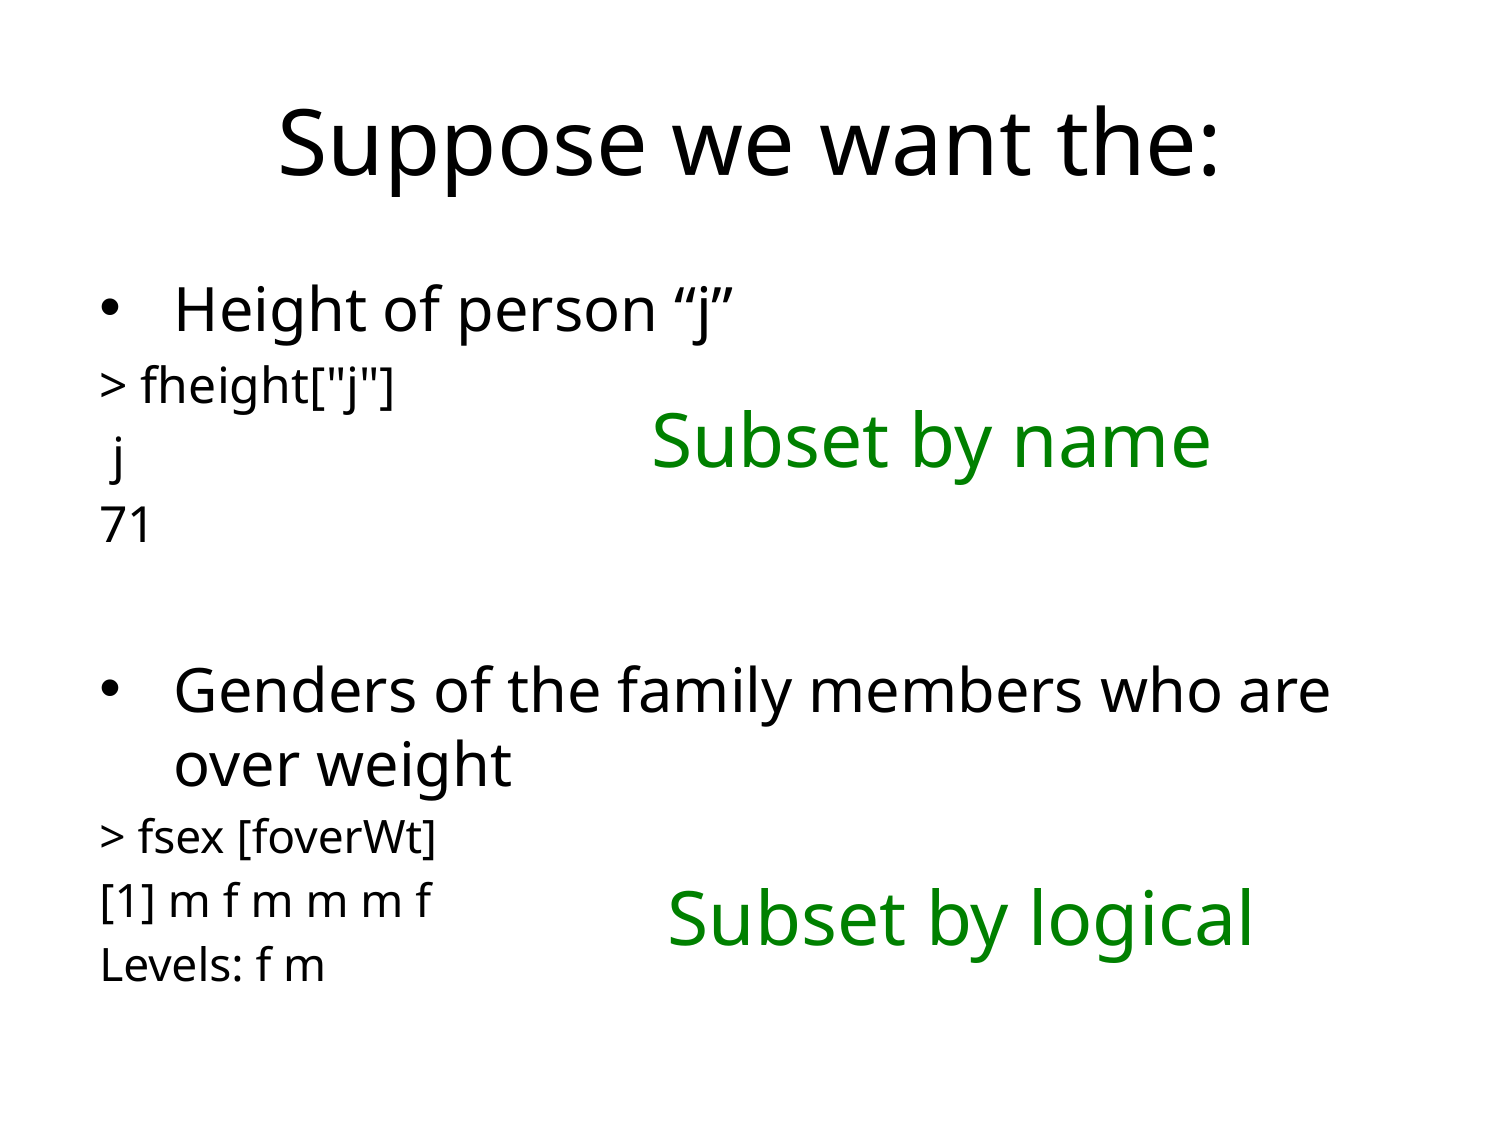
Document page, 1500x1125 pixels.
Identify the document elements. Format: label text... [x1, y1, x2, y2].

list Height of person “j” > fheight["j"] j 71 Genders of the family members who are over weight > fsex [foverWt] [1] m f m m m f Levels: f m [75, 262, 1425, 1005]
title Suppose we want the: [75, 45, 1425, 233]
text_box Subset by logical [652, 863, 1272, 968]
text_box Subset by name [636, 384, 1259, 490]
